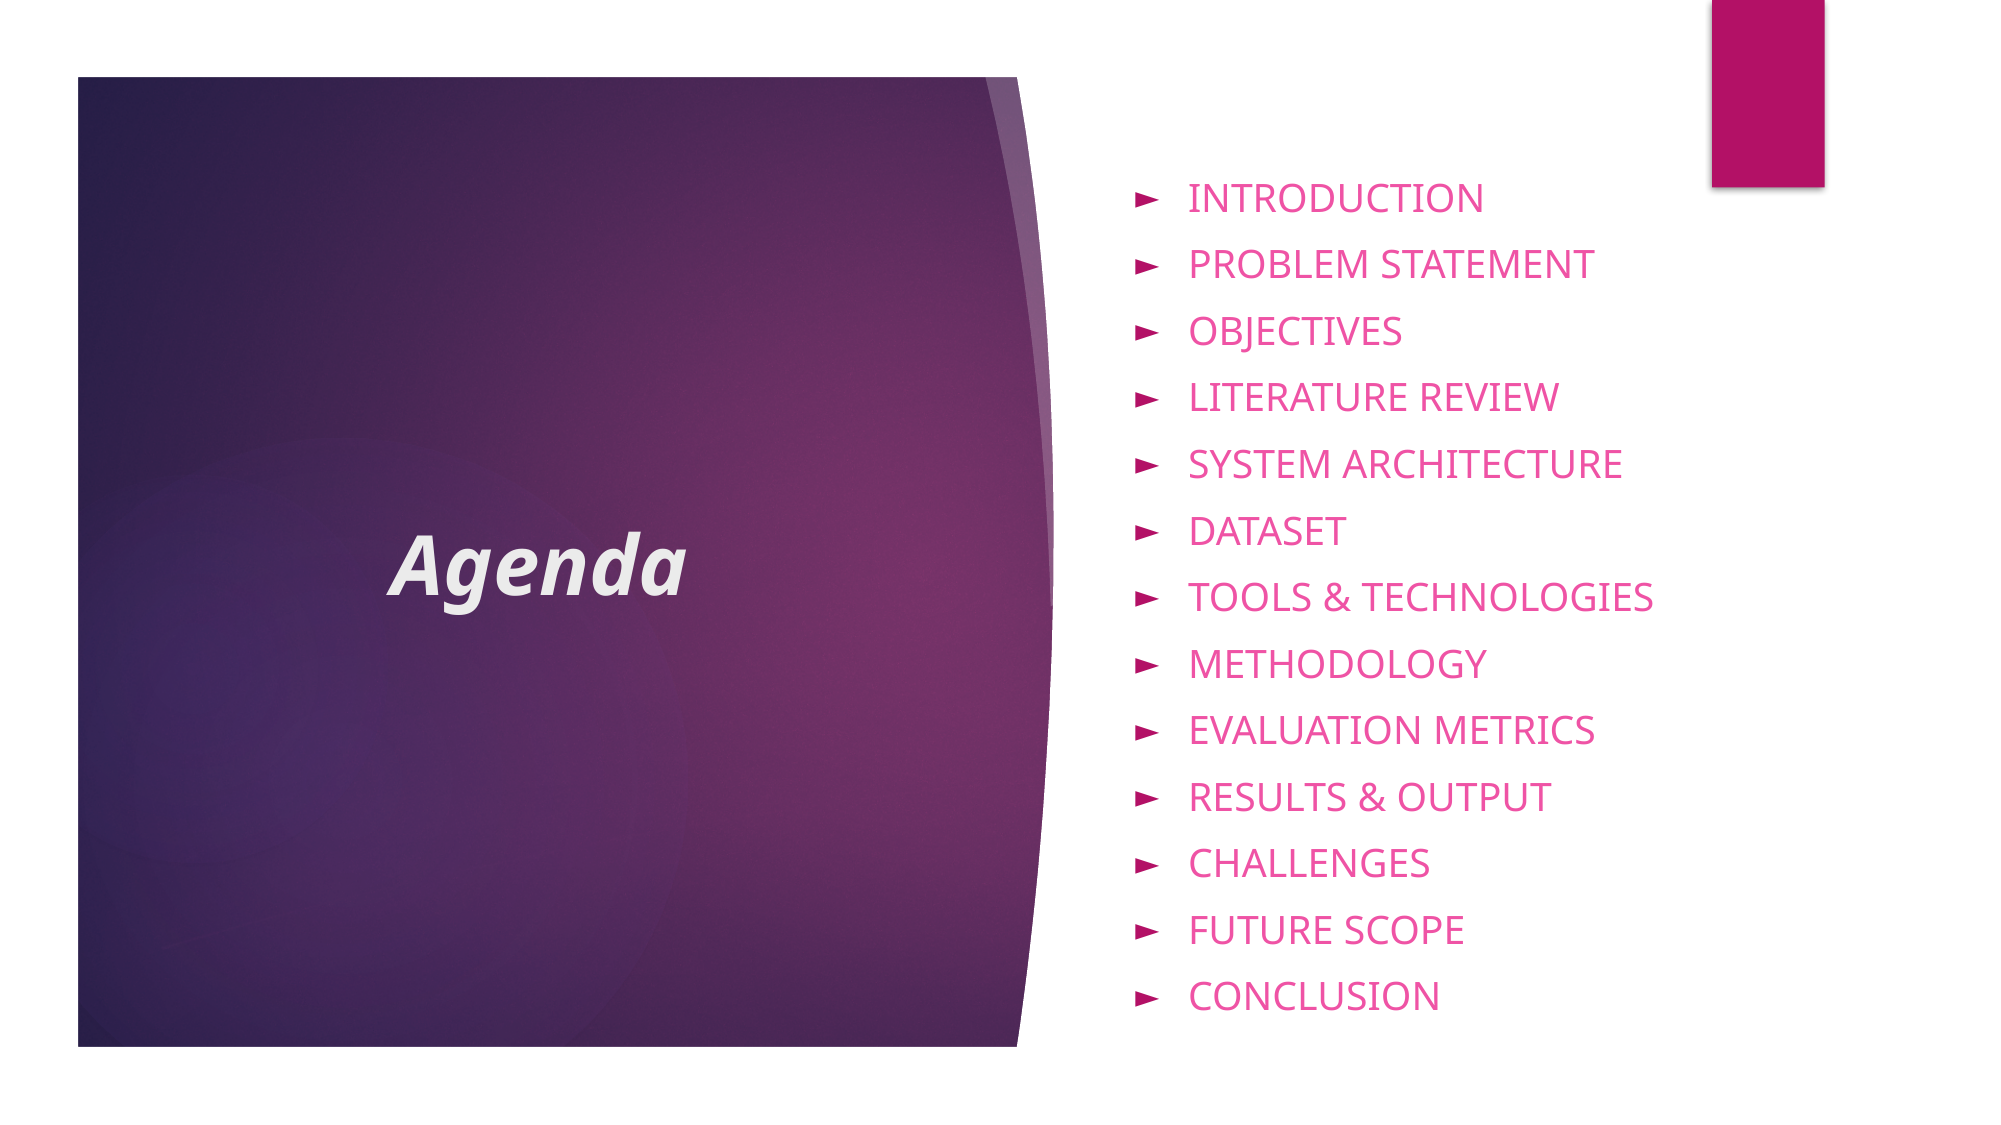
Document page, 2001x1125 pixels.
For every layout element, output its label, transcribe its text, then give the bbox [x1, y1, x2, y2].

title Agenda [183, 375, 897, 750]
list introduction Problem Statement Objectives Literature Review System Architecture Dataset Tools & Technologies Methodology Evaluation Metrics Results & Output Challenges Future Scope Conclusion [1120, 165, 1737, 1032]
